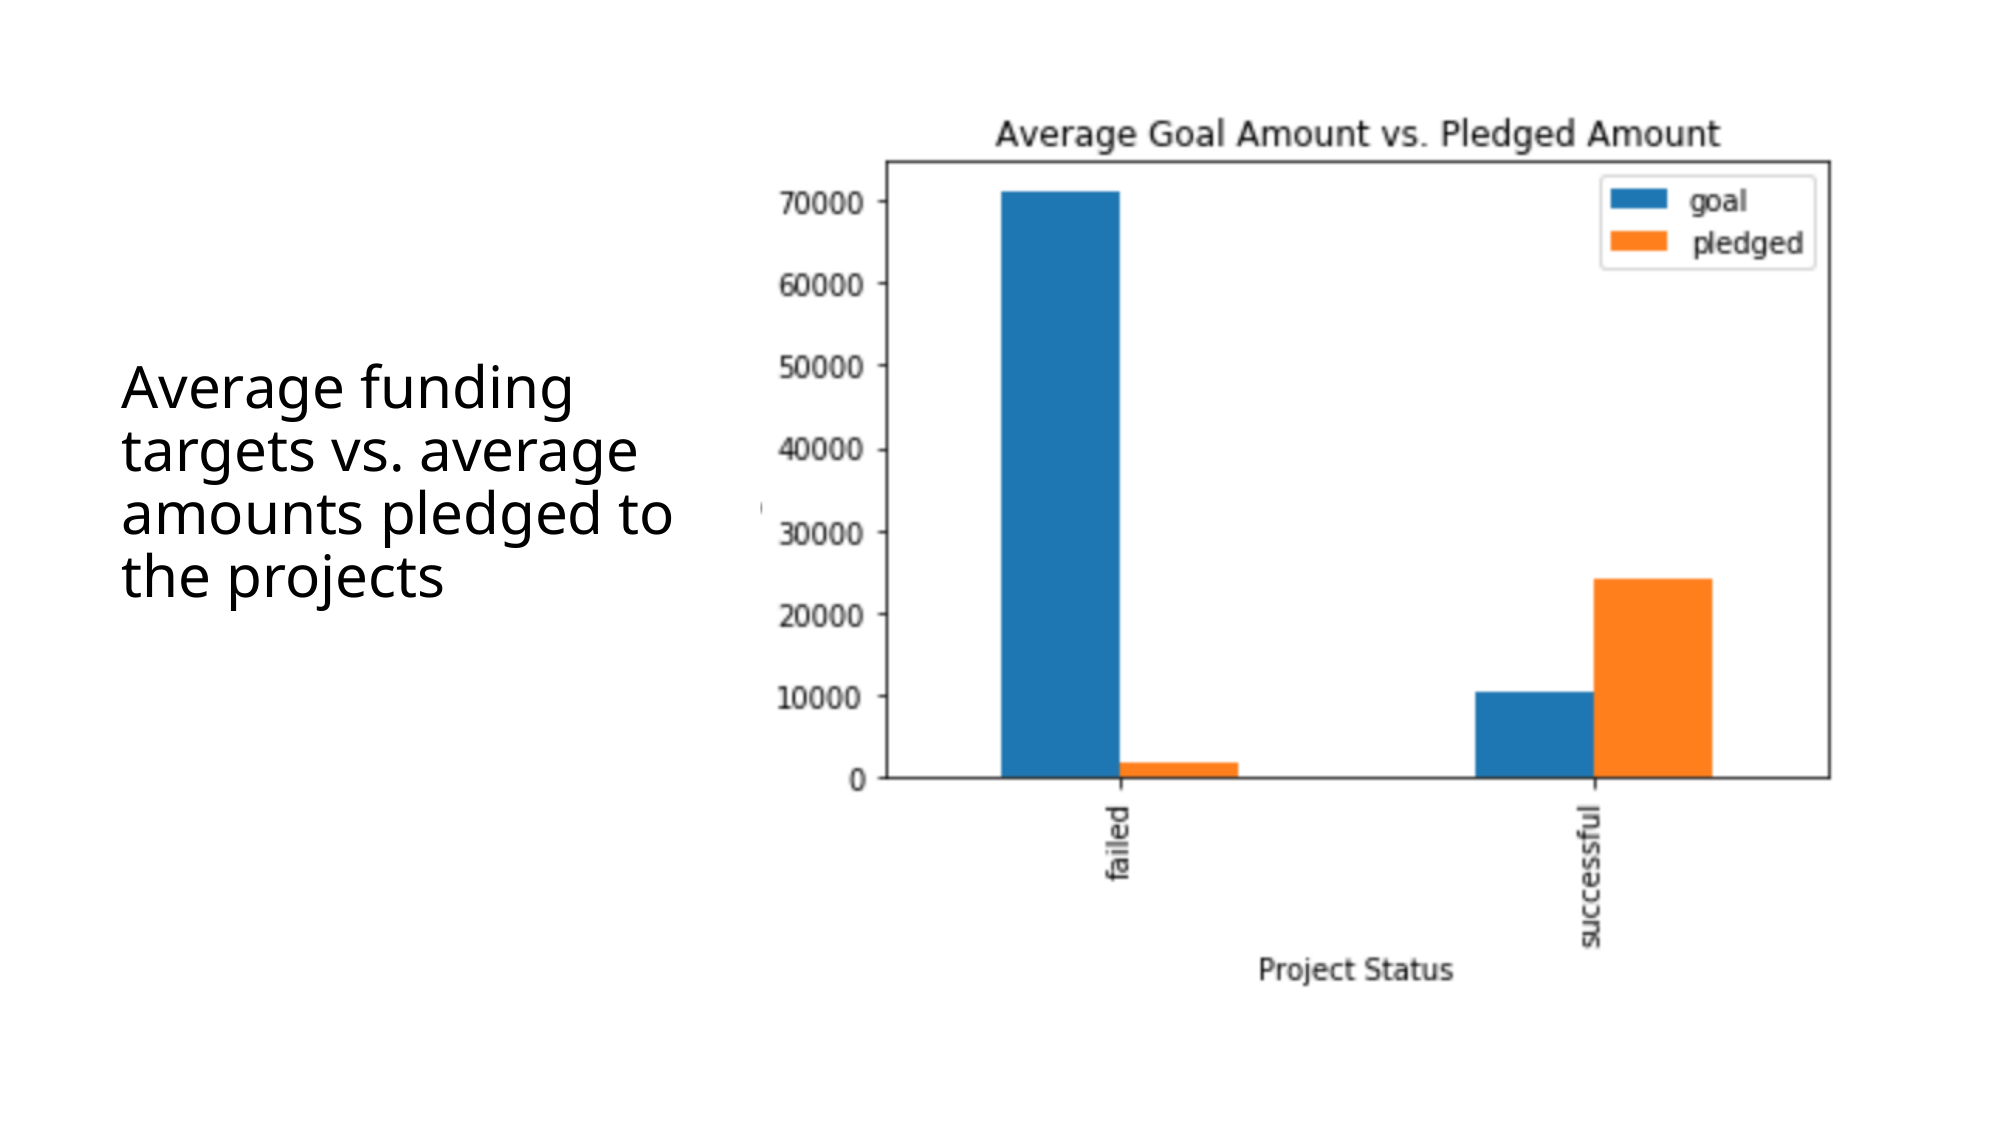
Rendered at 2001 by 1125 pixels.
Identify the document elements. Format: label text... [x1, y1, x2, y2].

picture [760, 104, 1896, 1020]
title Average funding targets vs. average amounts pledged to the projects [106, 103, 708, 865]
